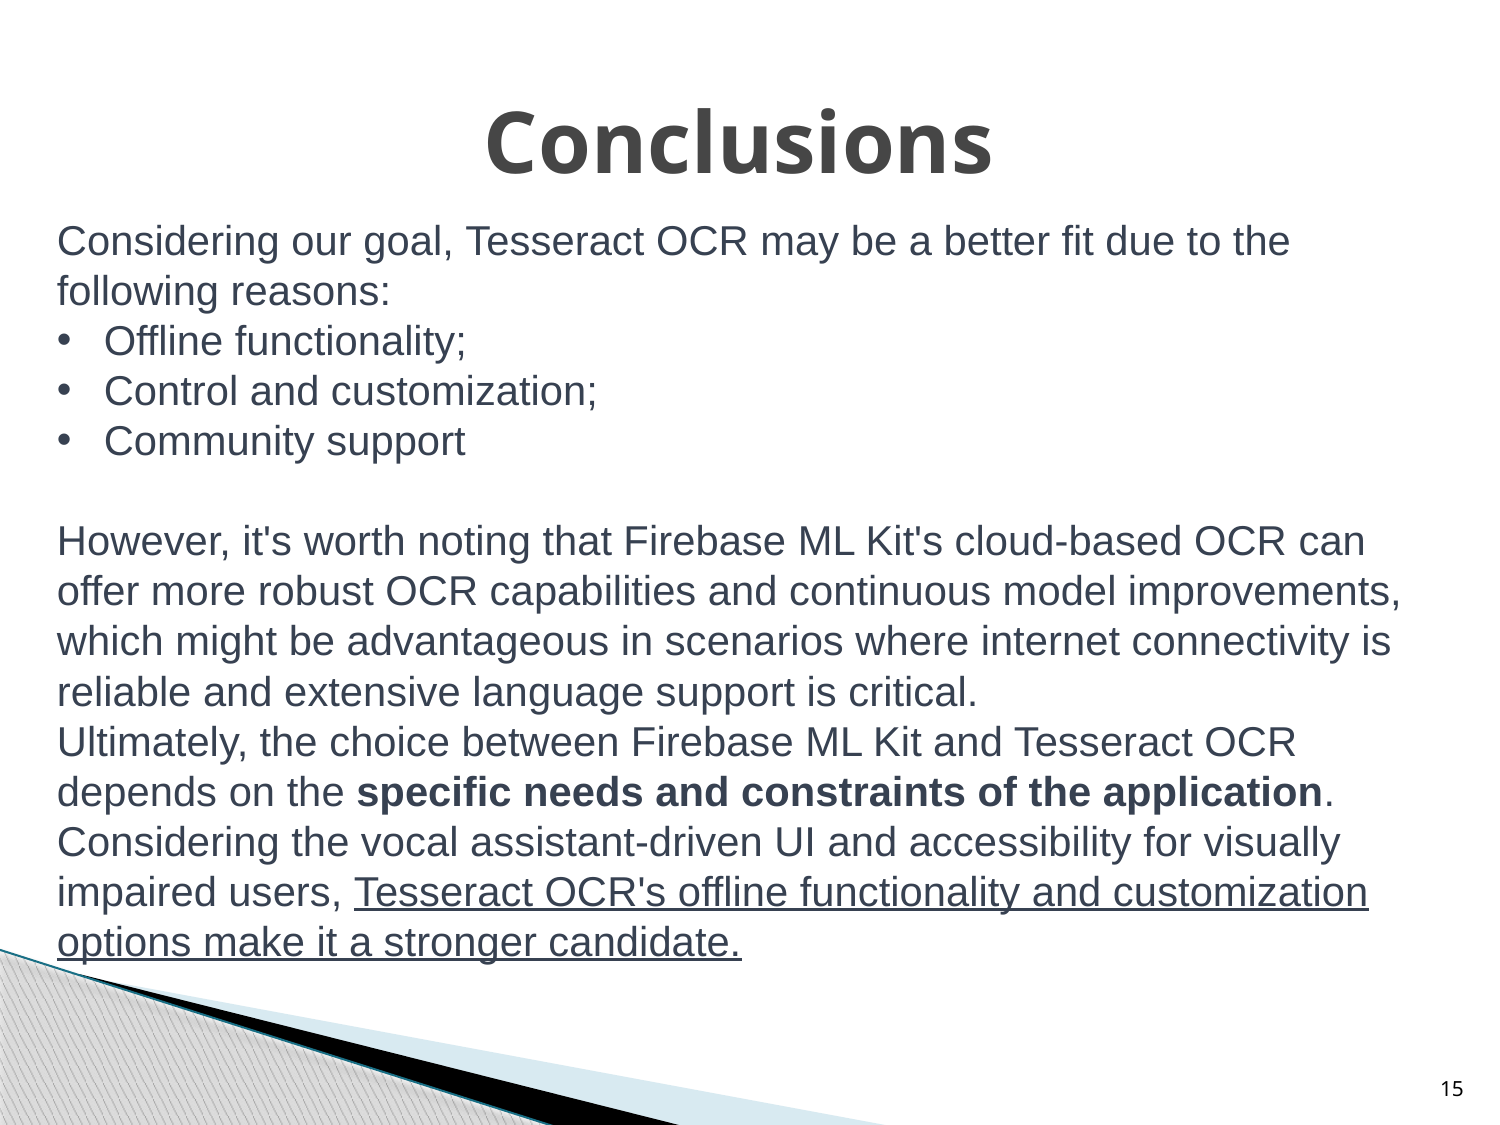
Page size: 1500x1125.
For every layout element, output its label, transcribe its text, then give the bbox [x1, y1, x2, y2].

text_box Considering our goal, Tesseract OCR may be a better fit due to the following reasons: Offline functionality; Control and customization; Community support However, it's worth noting that Firebase ML Kit's cloud-based OCR can offer more robust OCR capabilities and continuous model improvements, which might be advantageous in scenarios where internet connectivity is reliable and extensive language support is critical. Ultimately, the choice between Firebase ML Kit and Tesseract OCR depends on the specific needs and constraints of the application. Considering the vocal assistant-driven UI and accessibility for visually impaired users, Tesseract OCR's offline functionality and customization options make it a stronger candidate. [41, 206, 1440, 1125]
title Conclusions [75, 45, 1425, 206]
slide_number 15 [1440, 1051, 1479, 1112]
